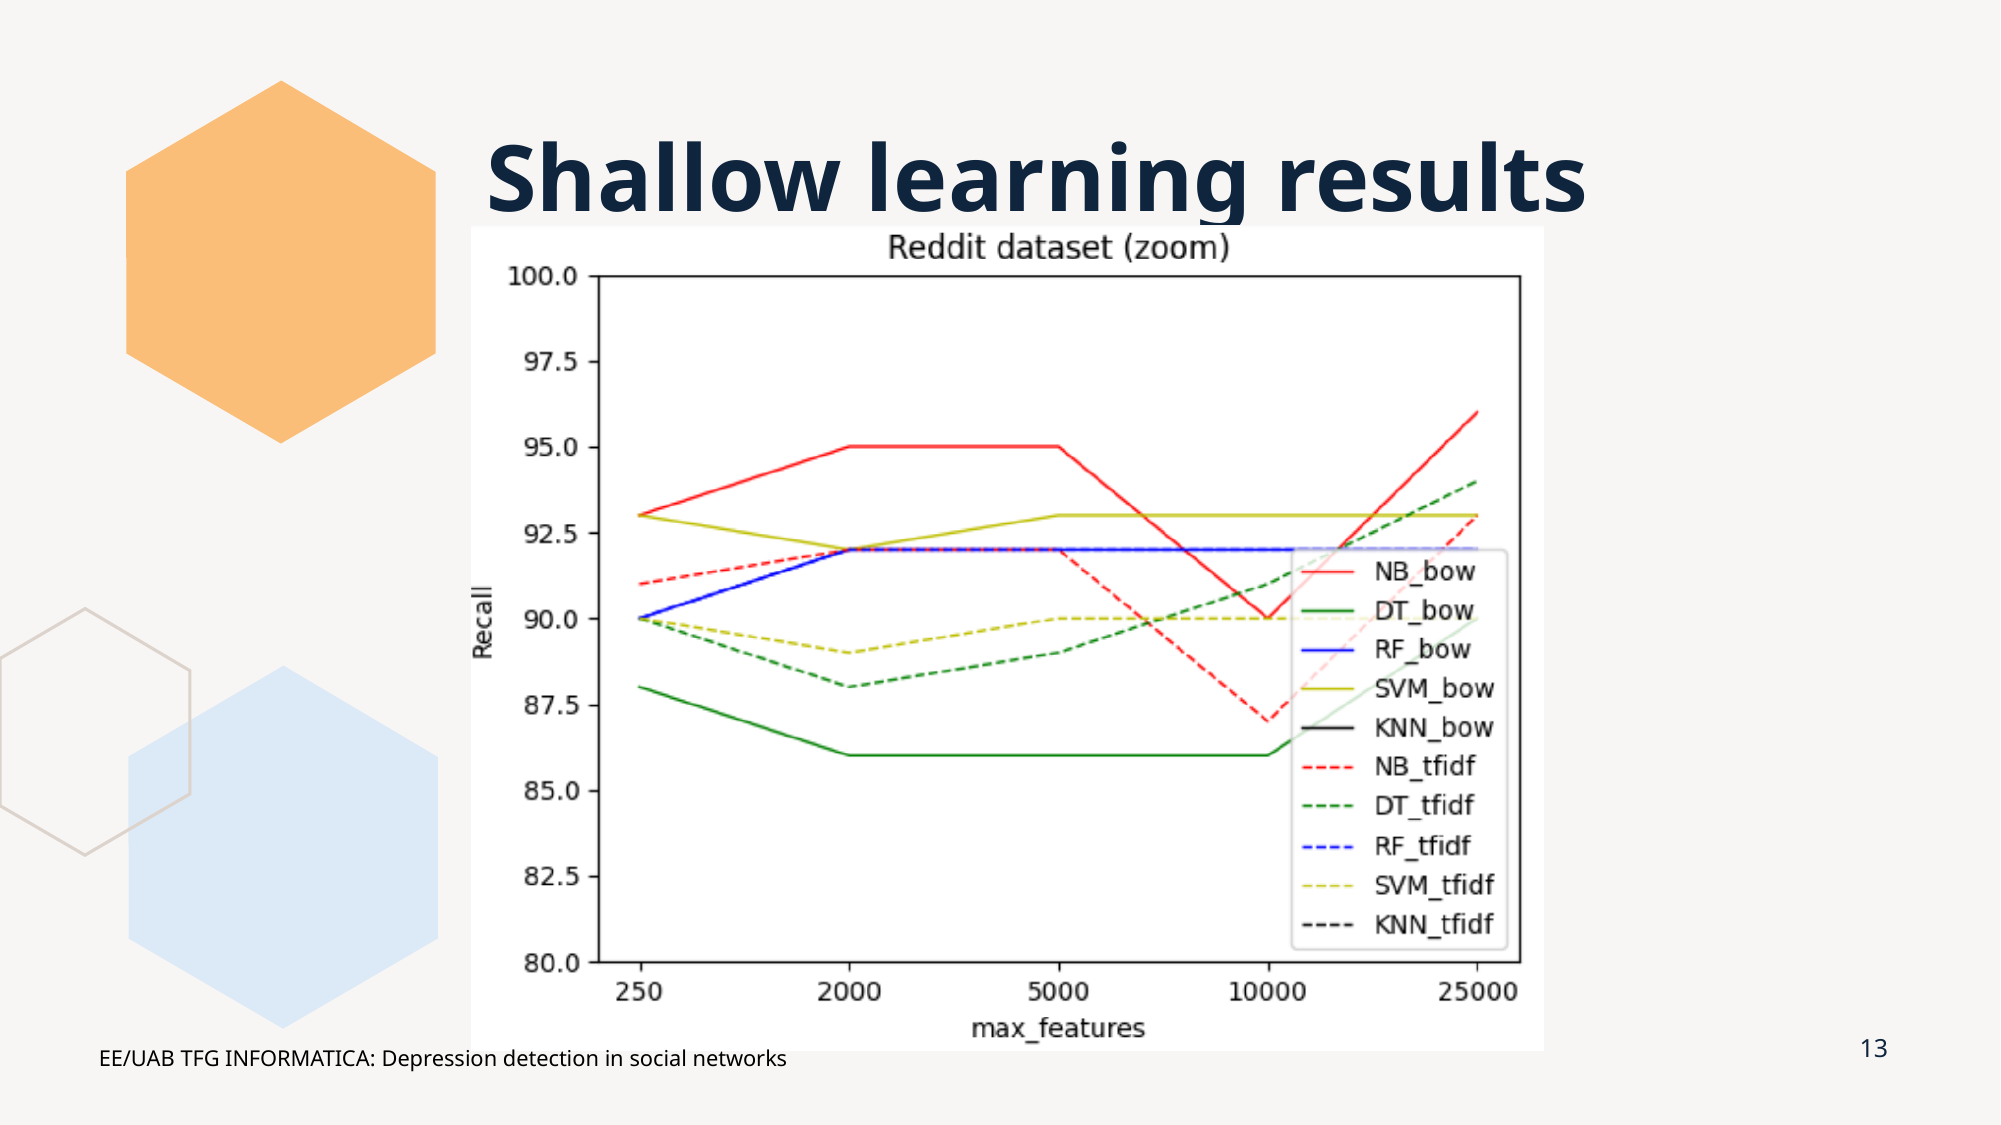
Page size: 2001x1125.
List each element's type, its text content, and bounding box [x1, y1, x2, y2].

picture [471, 225, 1544, 1051]
title Shallow learning results [471, 110, 1821, 239]
slide_number 13 [1836, 1020, 1912, 1080]
text_box EE/UAB TFG INFORMATICA: Depression detection in social networks [84, 1037, 853, 1098]
